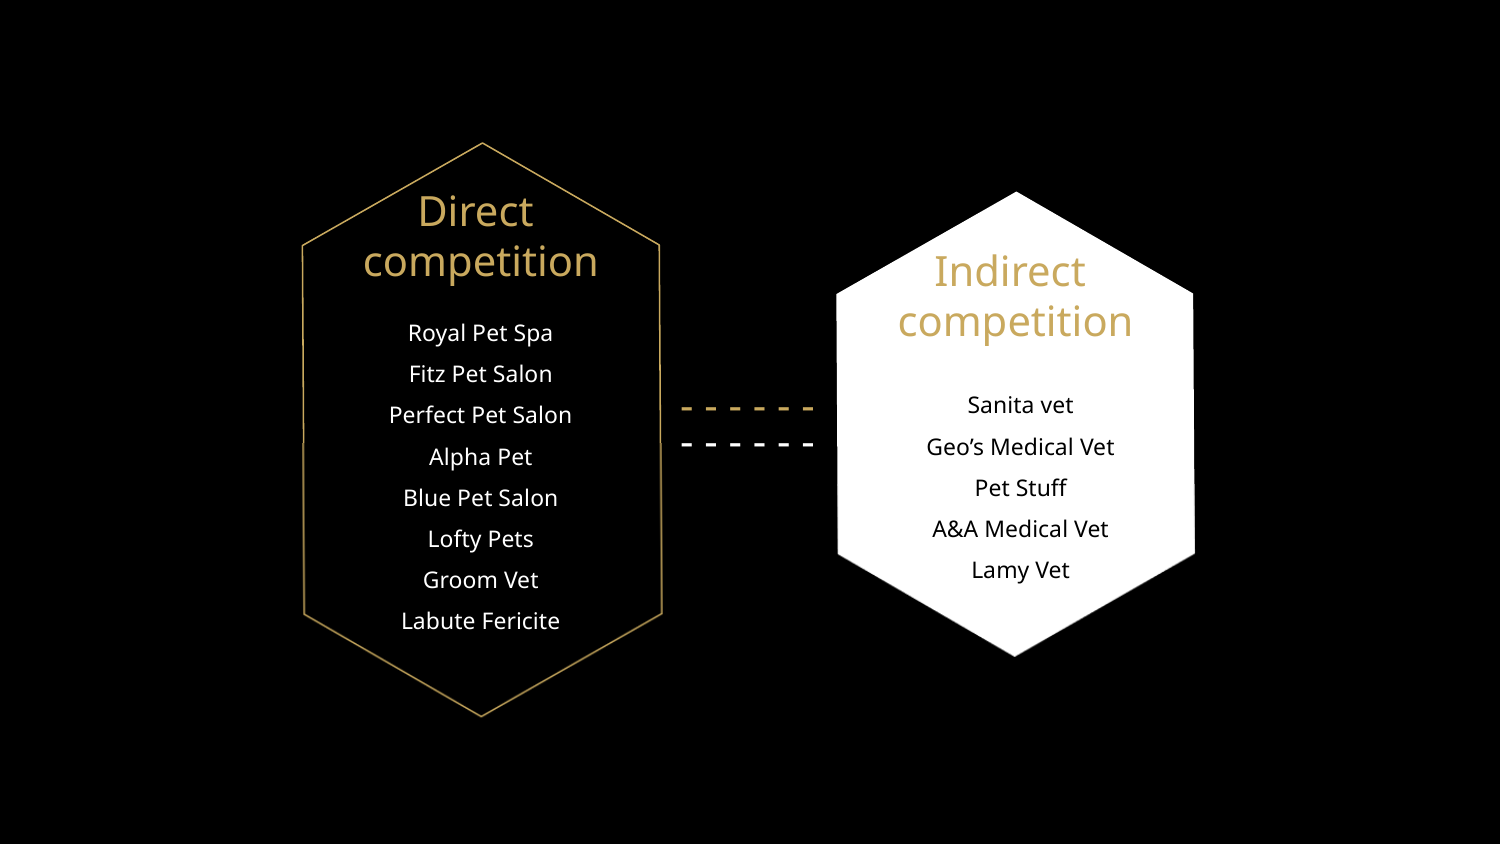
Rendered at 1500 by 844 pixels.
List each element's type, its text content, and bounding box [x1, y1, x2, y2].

text_box - - - - - - [658, 424, 837, 459]
text_box Direct competition [296, 205, 666, 300]
subtitle Royal Pet Spa Fitz Pet Salon Perfect Pet Salon Alpha Pet Blue Pet Salon Lofty Pets Groom Vet Labute Fericite [312, 290, 649, 441]
text_box - - - - - - [658, 364, 837, 424]
picture [289, 443, 673, 742]
text_box [889, 191, 1143, 264]
text_box Indirect competition [830, 264, 1201, 360]
text_box [836, 360, 1195, 483]
text_box [373, 142, 590, 205]
text_box [649, 300, 660, 441]
text_box [302, 300, 312, 441]
text_box Sanita vet Geo’s Medical Vet Pet Stuff A&A Medical Vet Lamy Vet [841, 362, 1178, 483]
picture [835, 484, 1199, 665]
